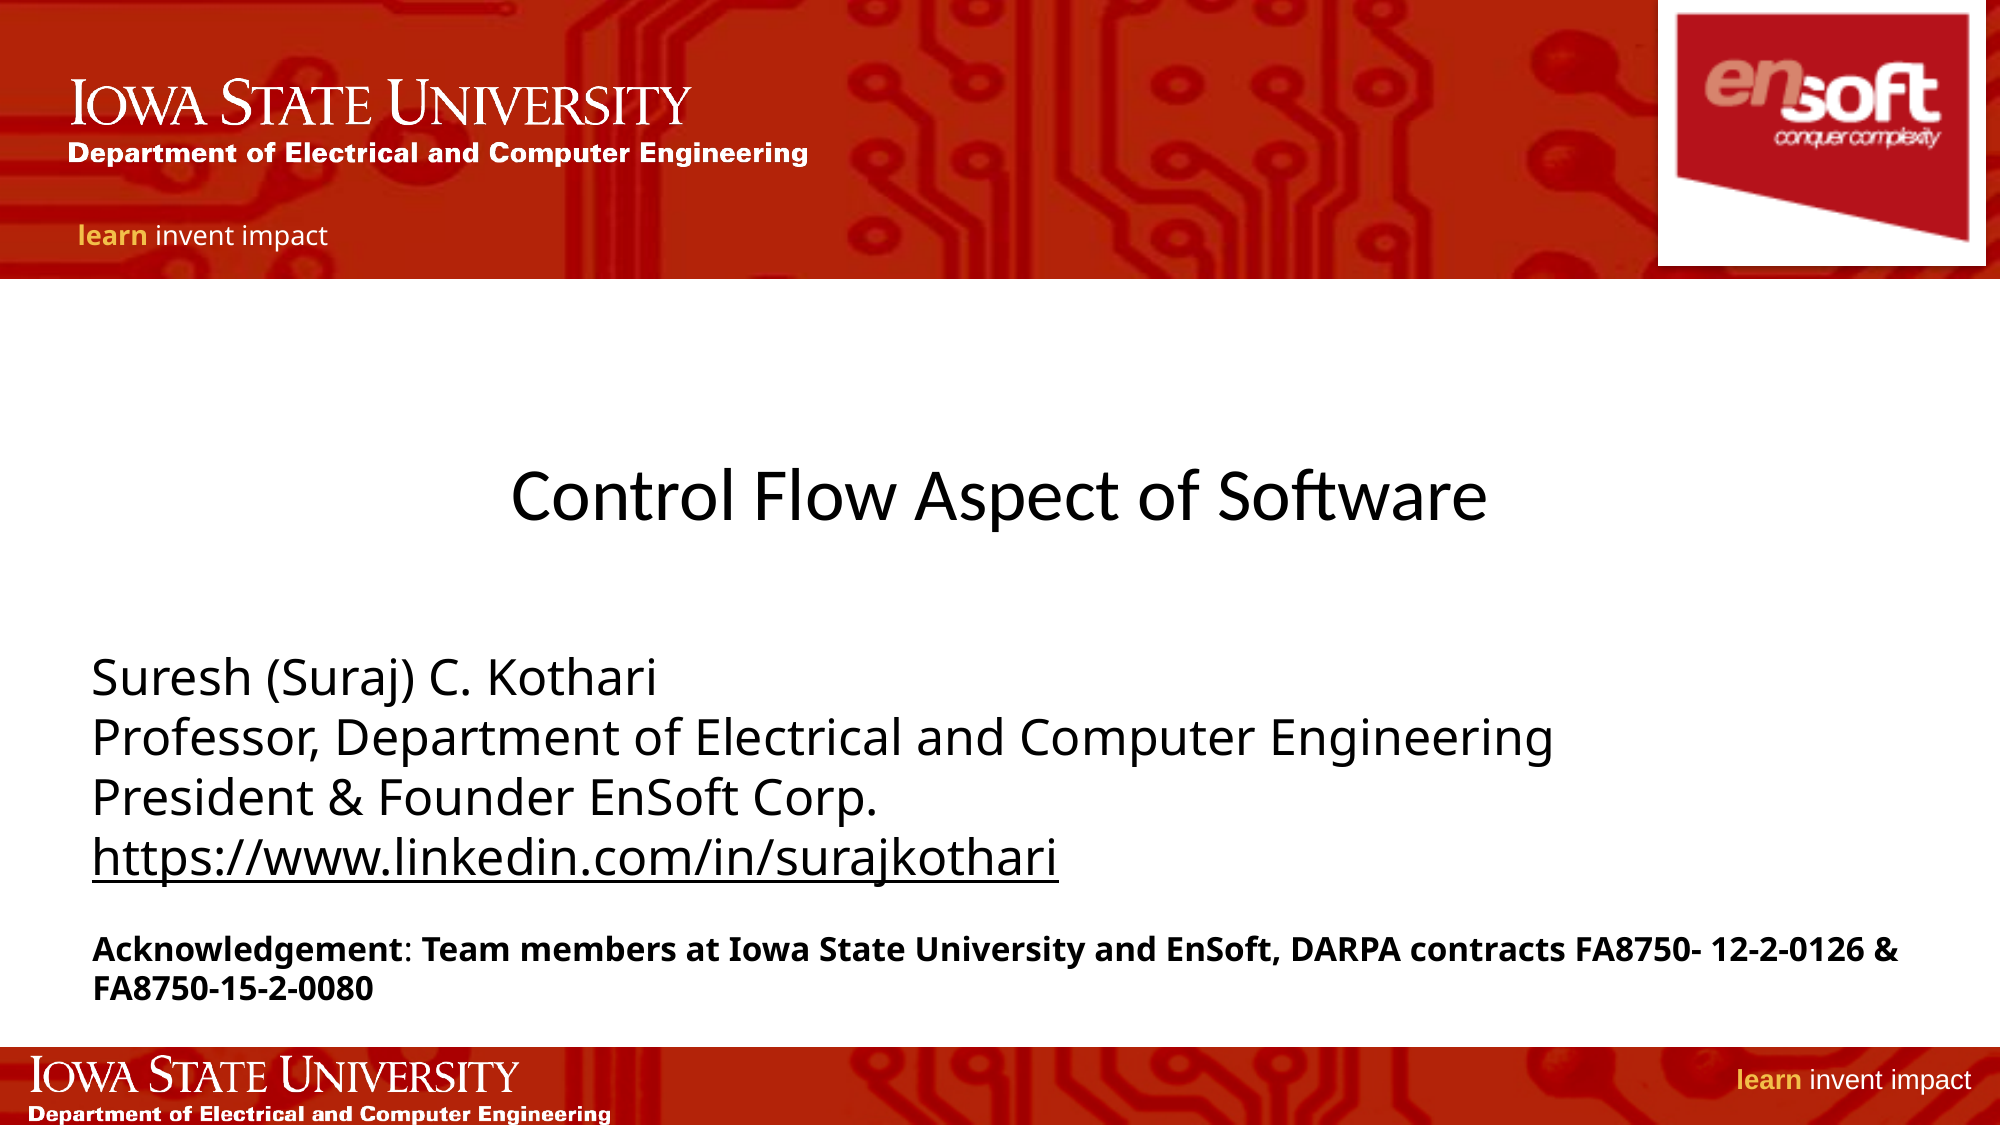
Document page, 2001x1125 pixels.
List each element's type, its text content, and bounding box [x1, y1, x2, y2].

text_box Control Flow Aspect of Software [60, 299, 1958, 543]
text_box Acknowledgement: Team members at Iowa State University and EnSoft, DARPA contracts FA8750- 12-2-0126 & FA8750-15-2-0080 [85, 928, 1911, 1034]
text_box Suresh (Suraj) C. Kothari Professor, Department of Electrical and Computer Engineering President & Founder EnSoft Corp. https://www.linkedin.com/in/surajkothari [84, 597, 1972, 928]
picture [0, 0, 2000, 279]
picture [0, 1047, 2000, 1125]
